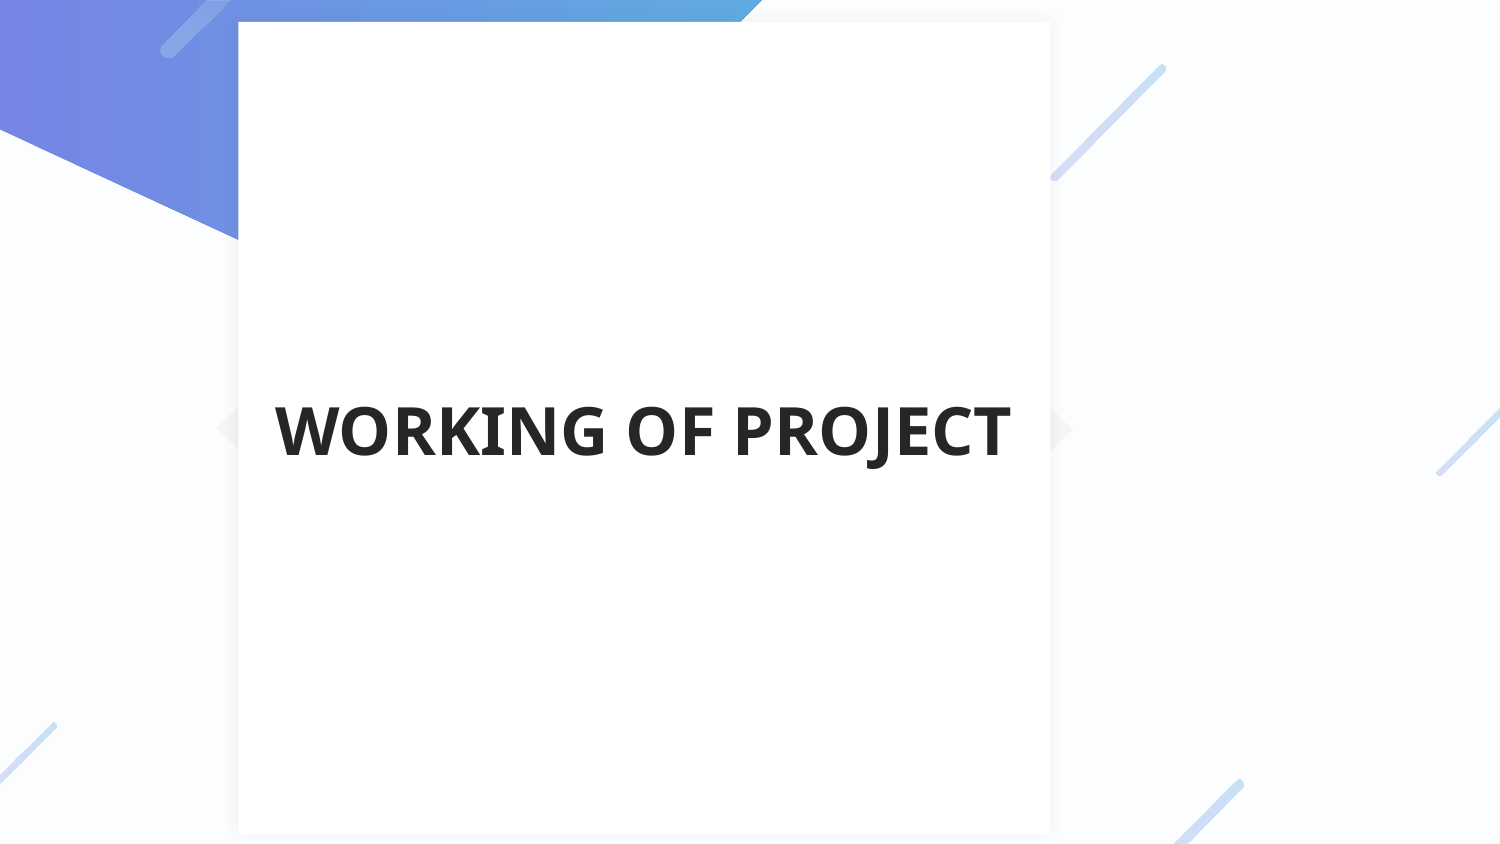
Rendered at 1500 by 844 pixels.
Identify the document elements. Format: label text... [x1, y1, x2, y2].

title WORKING OF PROJECT [238, 21, 1051, 835]
